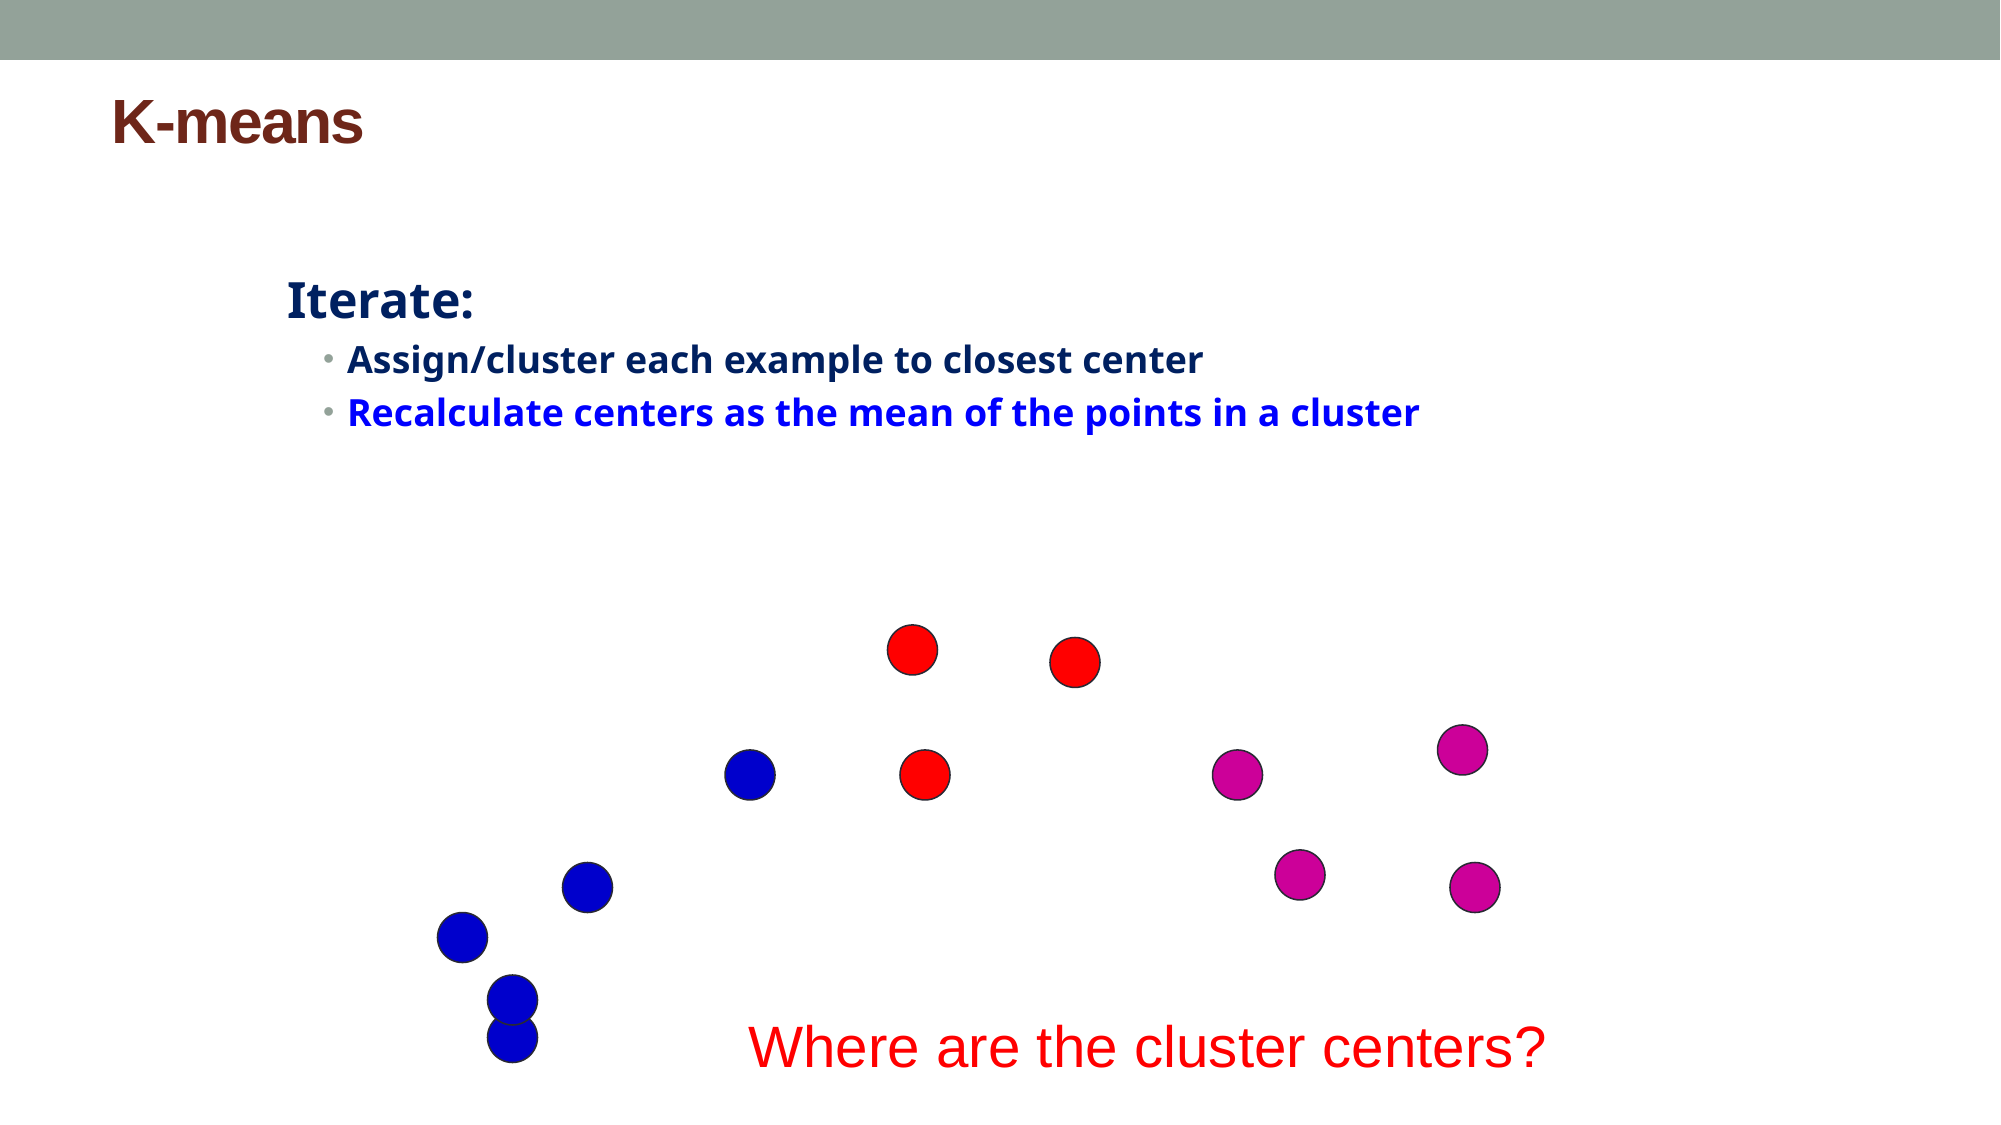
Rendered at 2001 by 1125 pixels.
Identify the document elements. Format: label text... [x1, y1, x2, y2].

title K-means [99, 73, 1900, 163]
text_box [1449, 862, 1501, 913]
text_box [725, 749, 776, 800]
text_box [1437, 724, 1488, 775]
text_box [562, 862, 613, 913]
text_box Where are the cluster centers? [733, 1001, 1563, 1087]
text_box [487, 1019, 538, 1063]
text_box [1275, 849, 1326, 900]
text_box [900, 749, 951, 800]
text_box [887, 624, 938, 675]
text_box [437, 912, 488, 963]
list Iterate: Assign/cluster each example to closest center Recalculate centers as the mean of the points in a cluster [275, 262, 1713, 513]
text_box [487, 975, 538, 1026]
text_box [1050, 637, 1101, 688]
text_box [1212, 749, 1263, 800]
